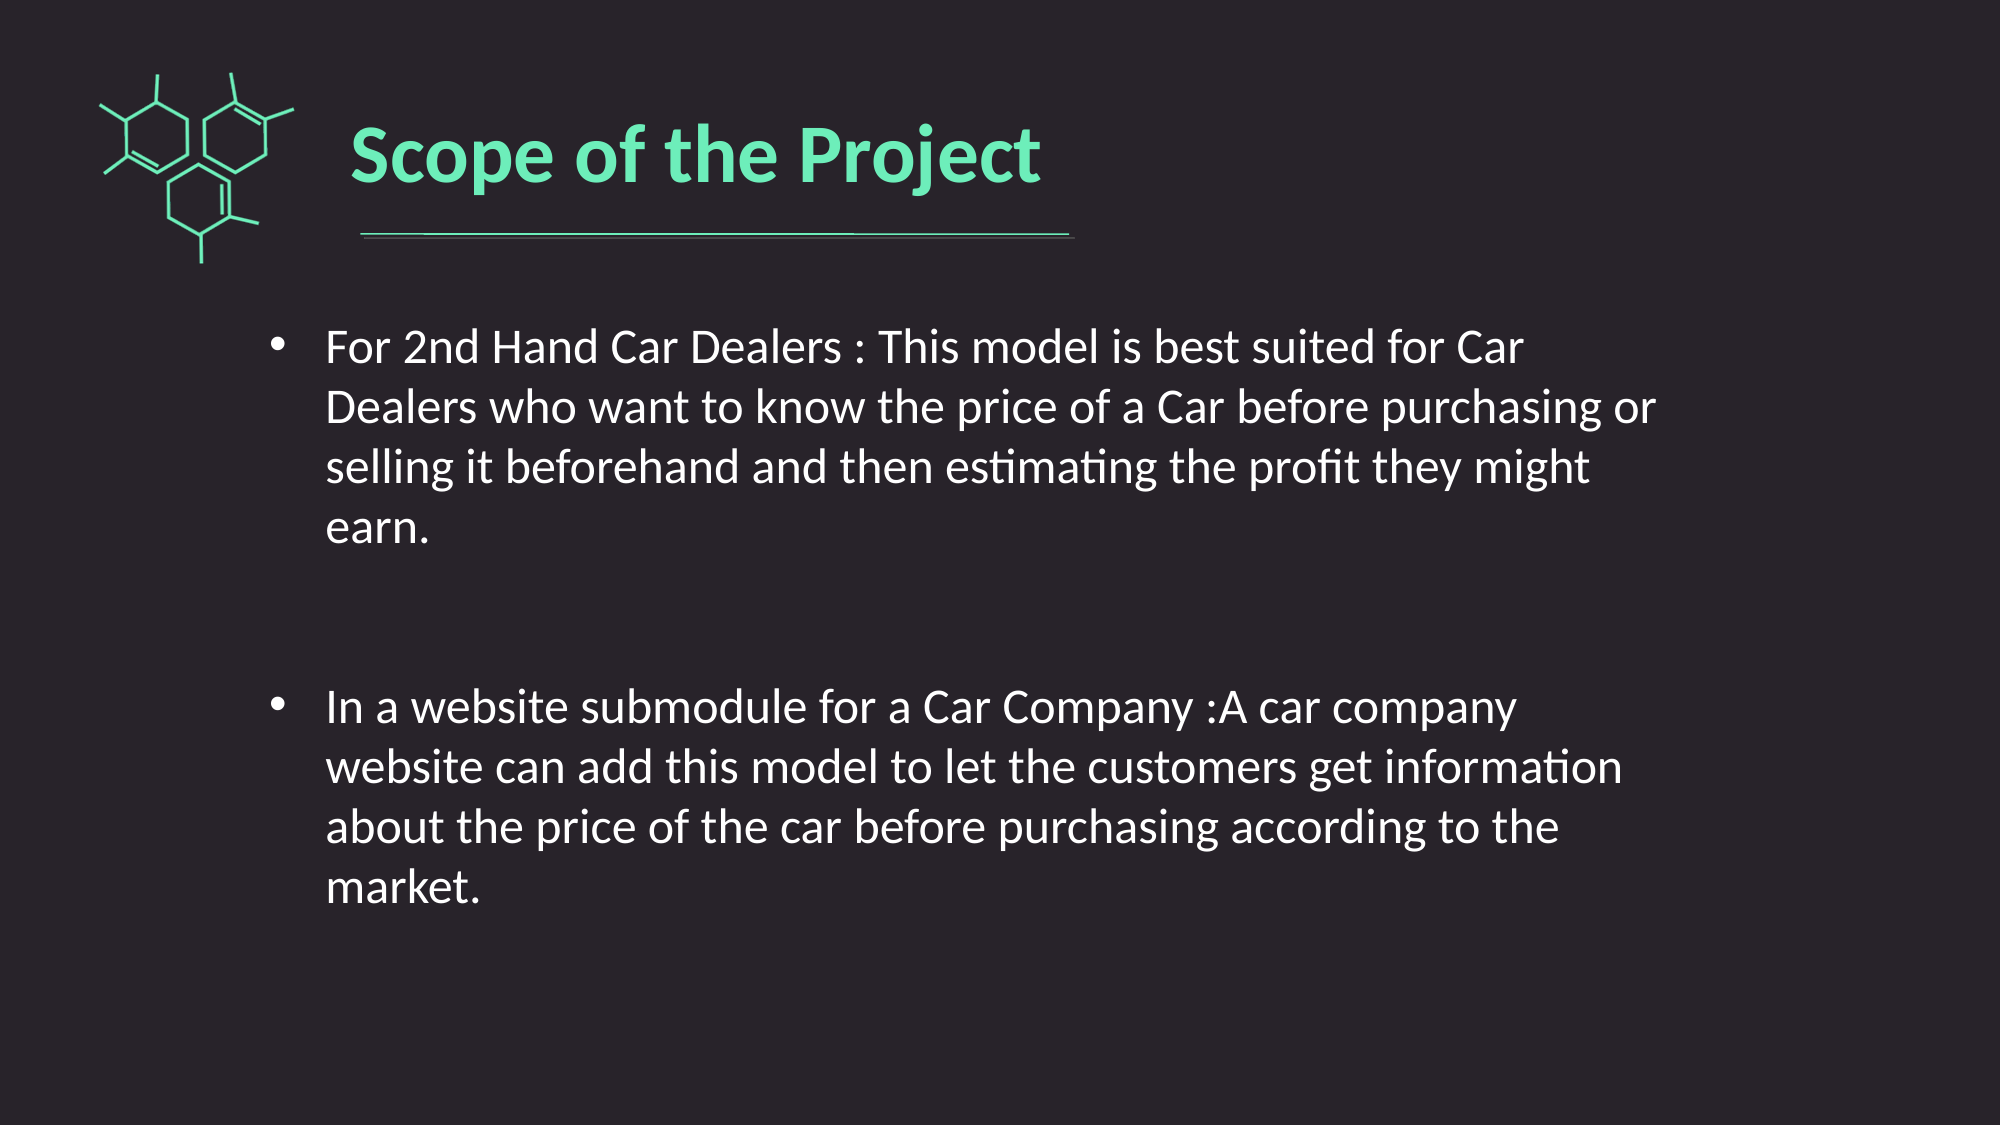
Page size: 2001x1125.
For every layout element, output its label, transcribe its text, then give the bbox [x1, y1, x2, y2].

picture [83, 63, 303, 277]
text_box For 2nd Hand Car Dealers : This model is best suited for Car Dealers who want to know the price of a Car before purchasing or selling it beforehand and then estimating the profit they might earn. In a website submodule for a Car Company :A car company website can add this model to let the customers get information about the price of the car before purchasing according to the market. [254, 306, 1684, 981]
text_box Scope of the Project [336, 91, 1058, 207]
